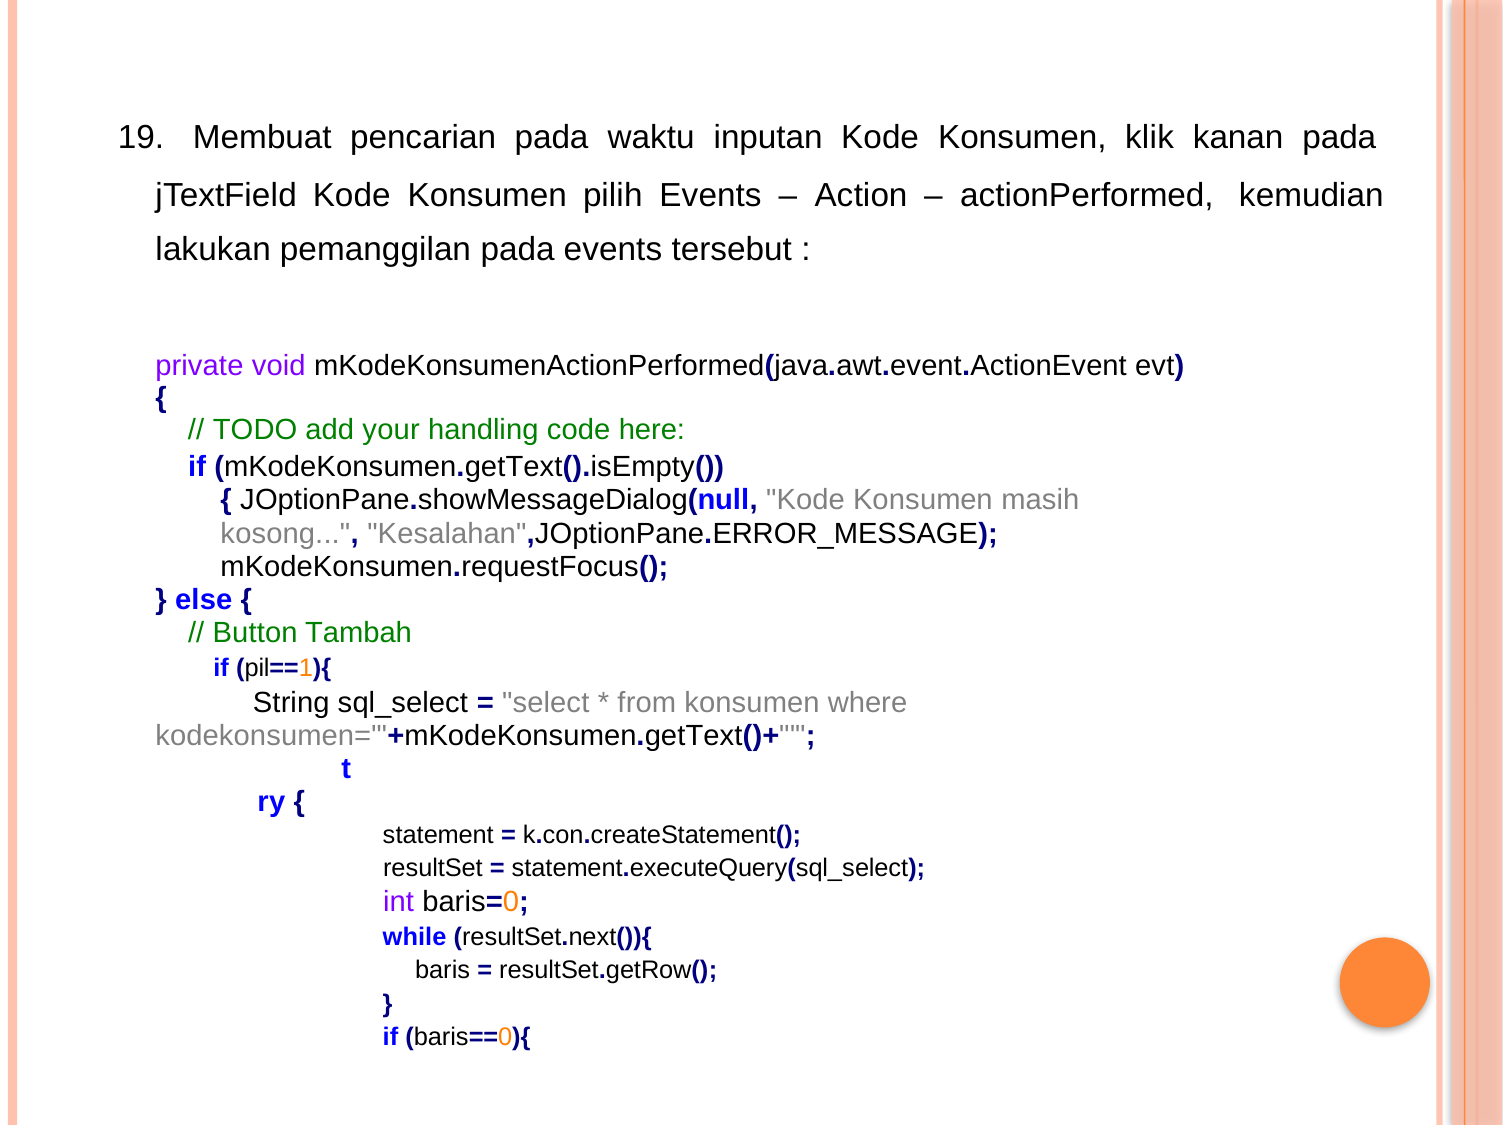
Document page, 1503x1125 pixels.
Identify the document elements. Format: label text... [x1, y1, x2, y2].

text_box kemudian [1236, 176, 1391, 215]
text_box 19. [115, 119, 172, 157]
text_box Membuat pencarian pada waktu inputan Kode Konsumen, klik kanan pada [190, 119, 1391, 157]
text_box jTextField Kode Konsumen pilih Events – Action – actionPerformed, lakukan pemanggilan pada events tersebut : [153, 176, 1229, 272]
text_box private void mKodeKonsumenActionPerformed(java.awt.event.ActionEvent evt) { // TODO add your handling code here: if (mKodeKonsumen.getText().isEmpty()){ JOptionPane.showMessageDialog(null, "Kode Konsumen masih kosong...", "Kesalahan",JOptionPane.ERROR_MESSAGE); mKodeKonsumen.requestFocus(); } else { // Button Tambah if (pil==1){ String sql_select = "select * from konsumen where kodekonsumen='"+mKodeKonsumen.getText()+"'"; try { statement = k.con.createStatement(); resultSet = statement.executeQuery(sql_select); int baris=0; while (resultSet.next()){ baris = resultSet.getRow(); } if (baris==0){ [153, 349, 1207, 987]
